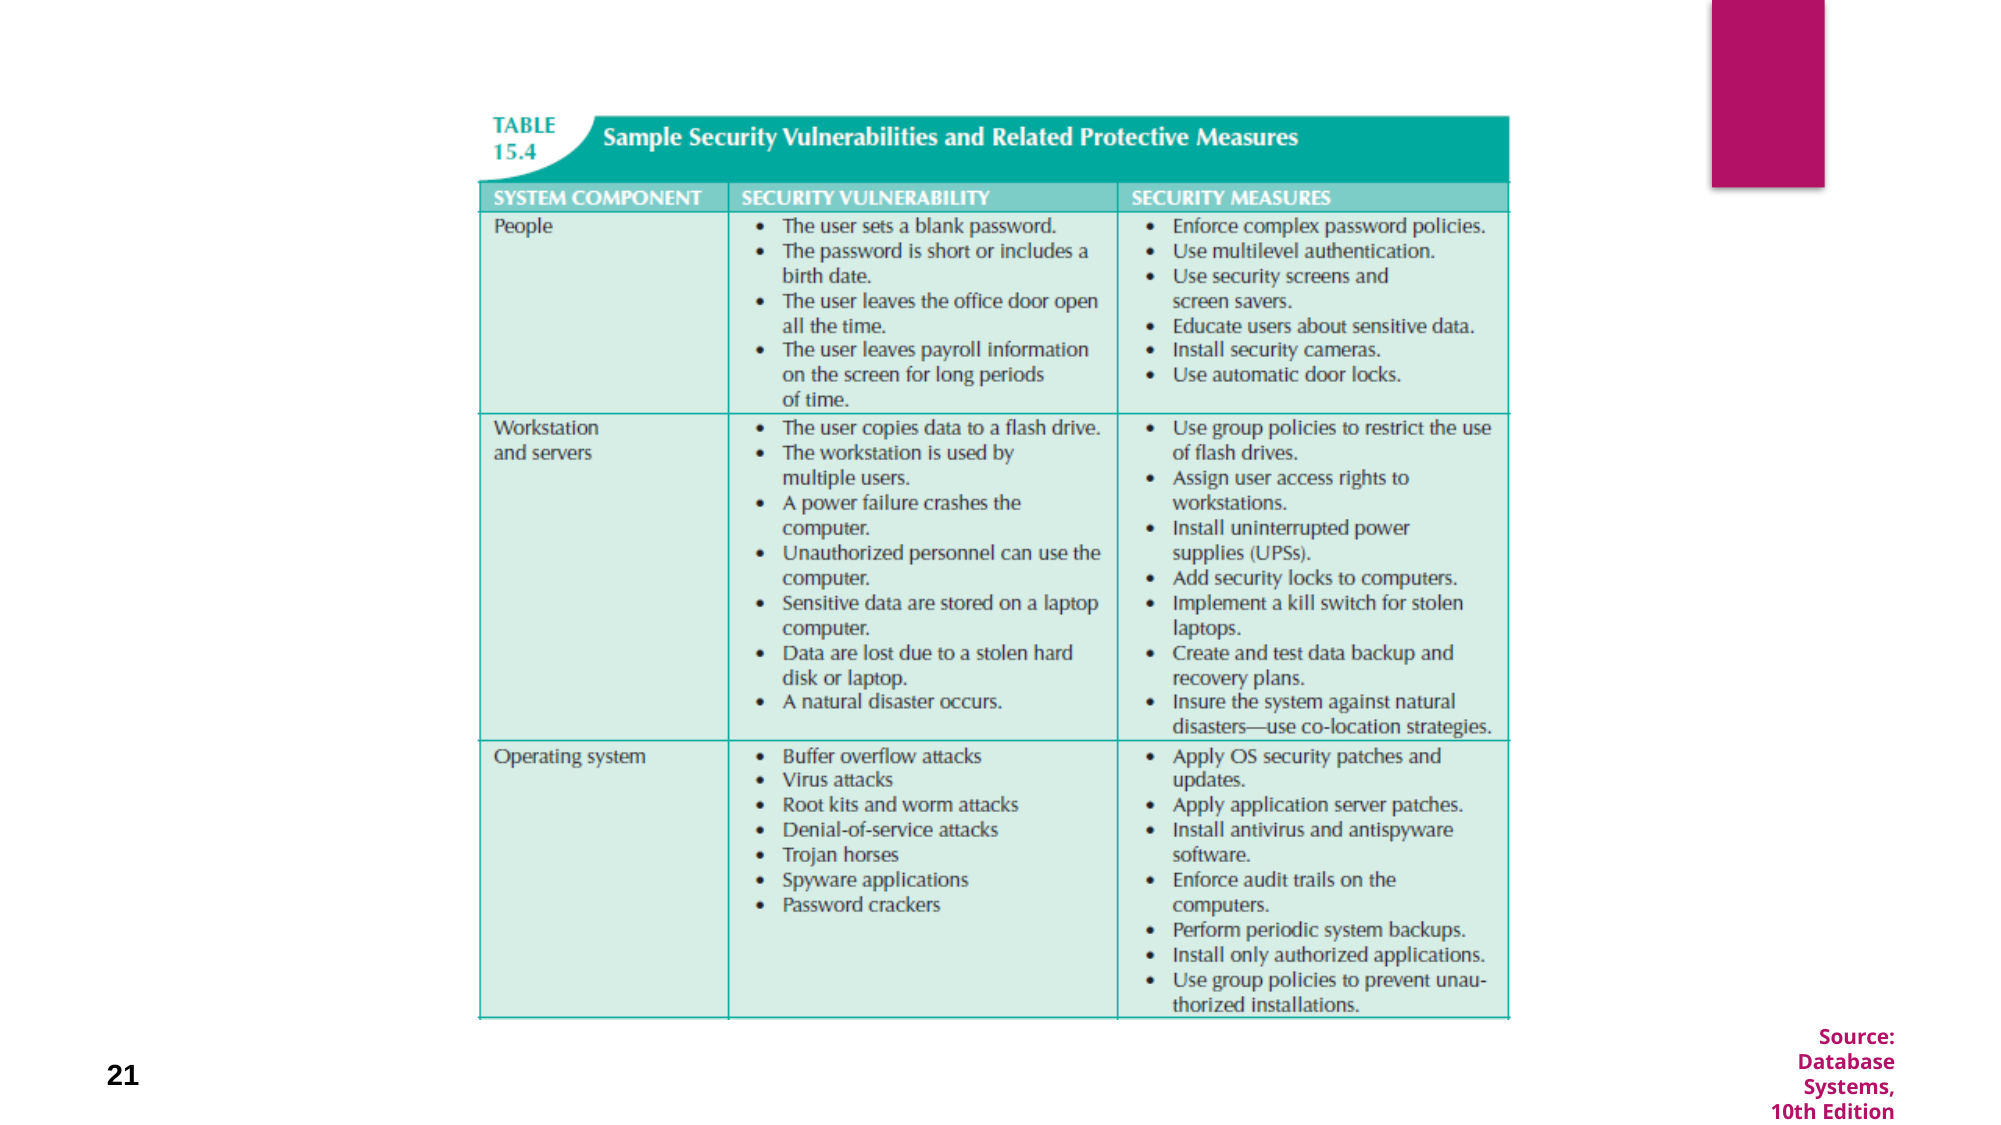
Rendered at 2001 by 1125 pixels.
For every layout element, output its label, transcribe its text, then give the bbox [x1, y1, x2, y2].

footer Source: Database Systems, 10th Edition [1747, 1048, 1911, 1099]
picture [463, 105, 1537, 1020]
slide_number 21 [91, 1048, 726, 1099]
